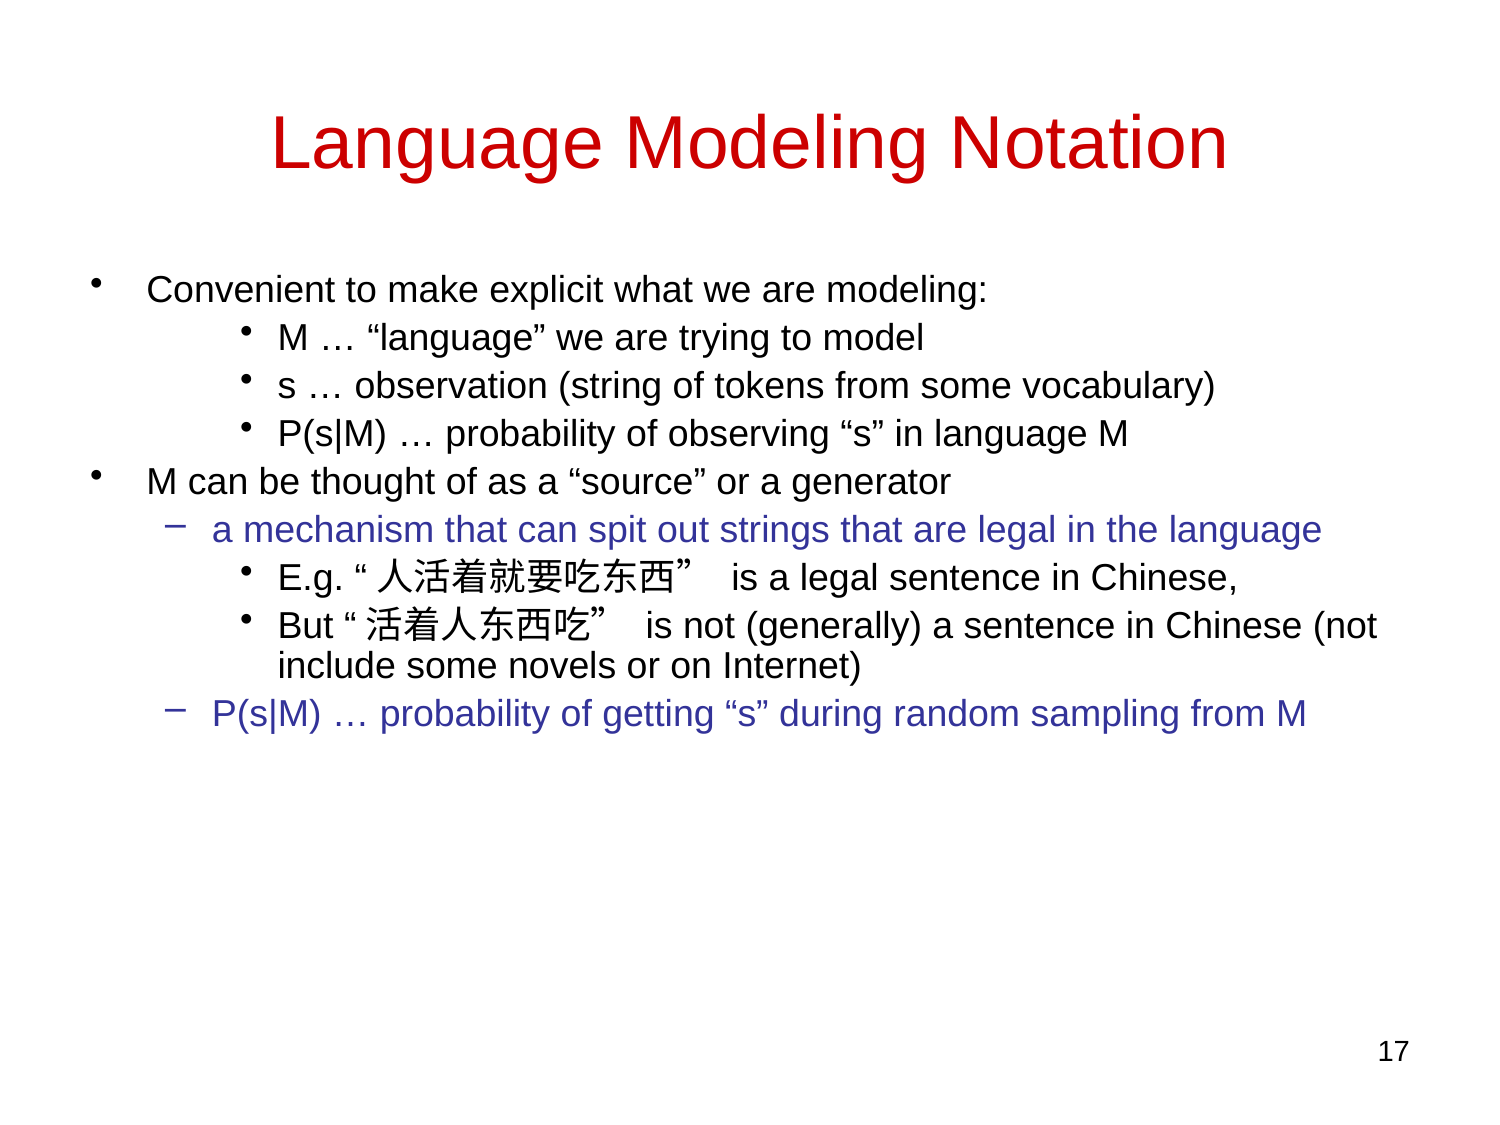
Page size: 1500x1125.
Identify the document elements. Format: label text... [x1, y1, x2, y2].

slide_number 17 [1074, 1024, 1425, 1103]
title Language Modeling Notation [75, 45, 1425, 233]
list Convenient to make explicit what we are modeling: M … “language” we are trying to model s … observation (string of tokens from some vocabulary) P(s|M) … probability of observing “s” in language M M can be thought of as a “source” or a generator a mechanism that can spit out strings that are legal in the language E.g. “人活着就要吃东西” is a legal sentence in Chinese, But “活着人东西吃” is not (generally) a sentence in Chinese (not include some novels or on Internet) P(s|M) … probability of getting “s” during random sampling from M [75, 262, 1425, 1005]
